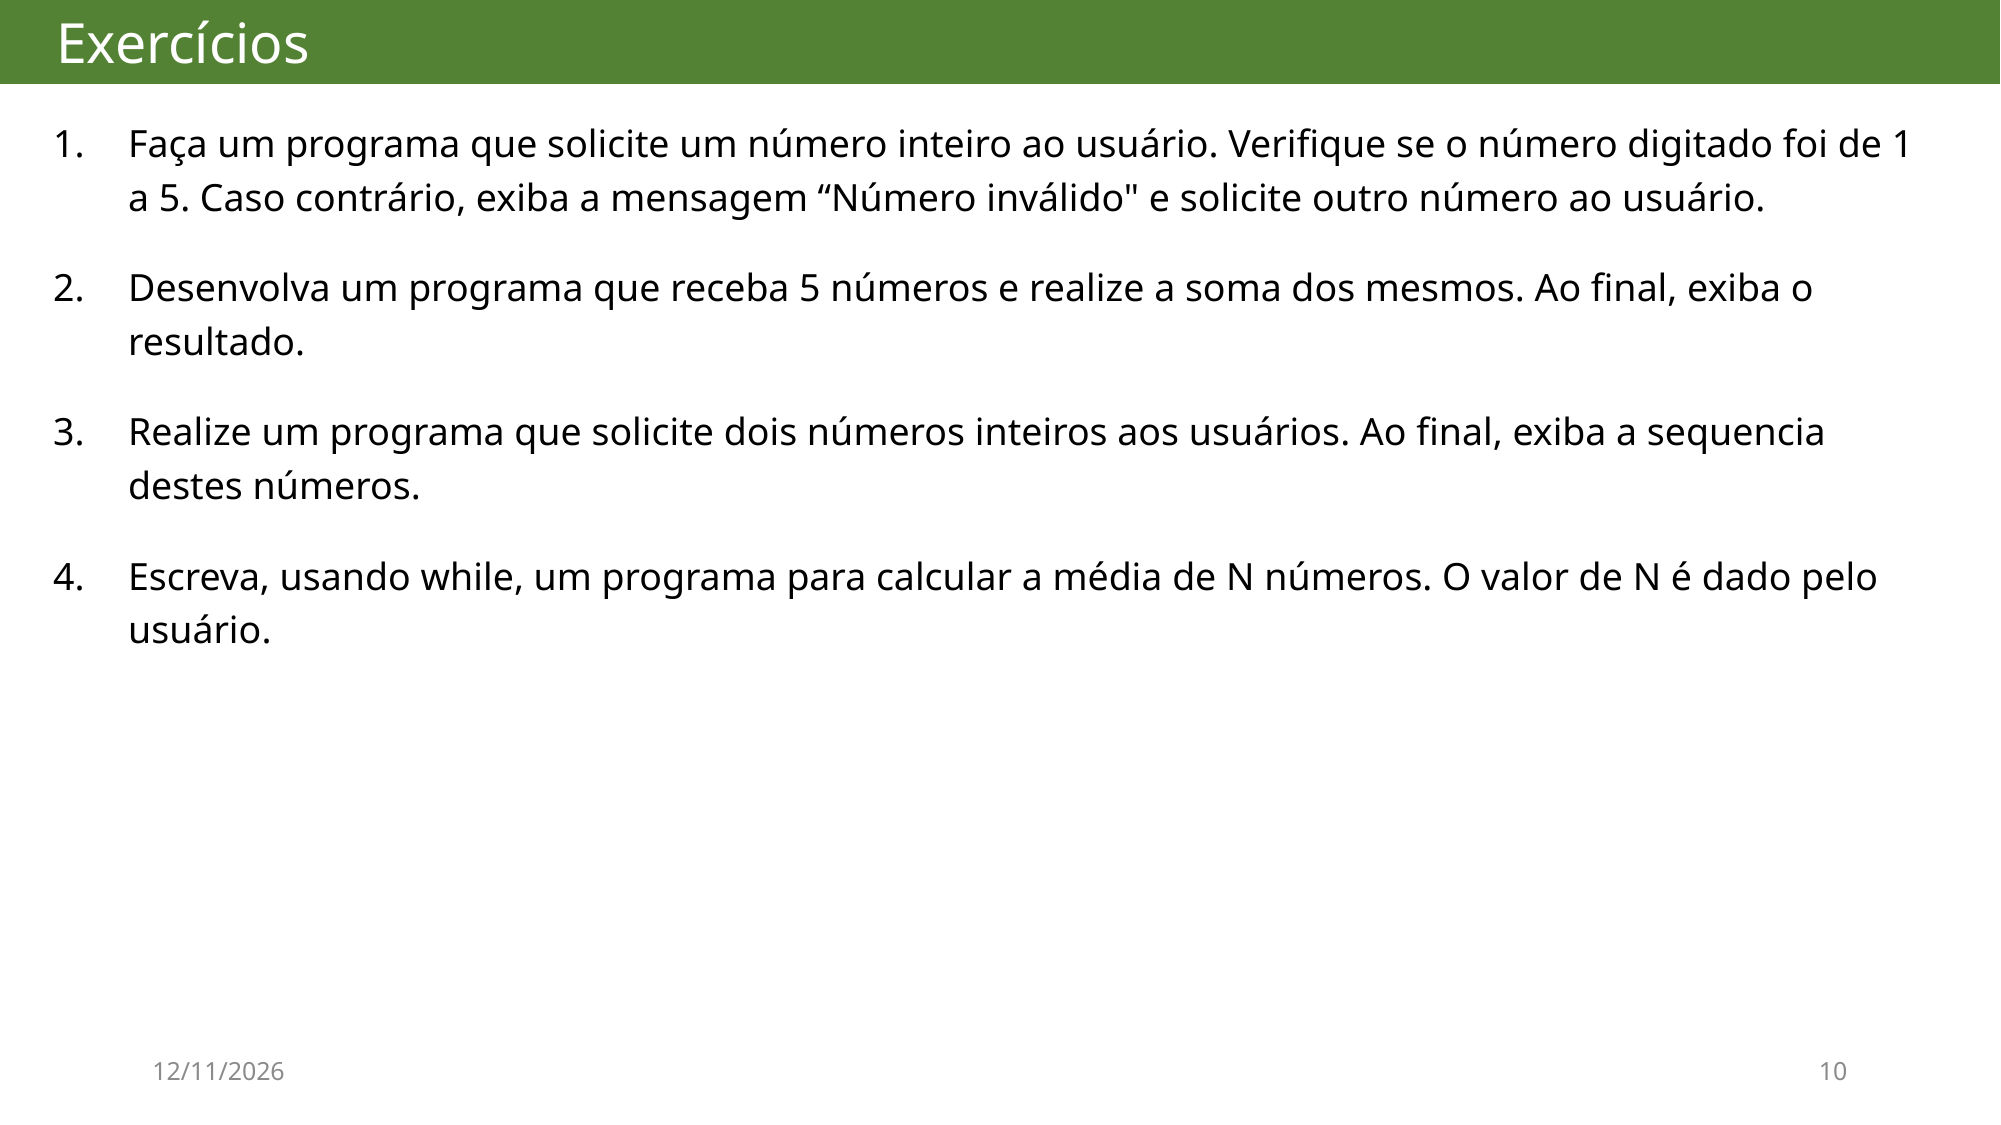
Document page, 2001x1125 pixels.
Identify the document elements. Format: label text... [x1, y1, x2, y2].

list Faça um programa que solicite um número inteiro ao usuário. Verifique se o número digitado foi de 1 a 5. Caso contrário, exiba a mensagem “Número inválido" e solicite outro número ao usuário. Desenvolva um programa que receba 5 números e realize a soma dos mesmos. Ao final, exiba o resultado. Realize um programa que solicite dois números inteiros aos usuários. Ao final, exiba a sequencia destes números. Escreva, usando while, um programa para calcular a média de N números. O valor de N é dado pelo usuário. [38, 103, 1959, 1030]
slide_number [137, 1042, 675, 1103]
slide_number 10 [1325, 1042, 1863, 1103]
title Exercícios [41, 0, 1959, 83]
